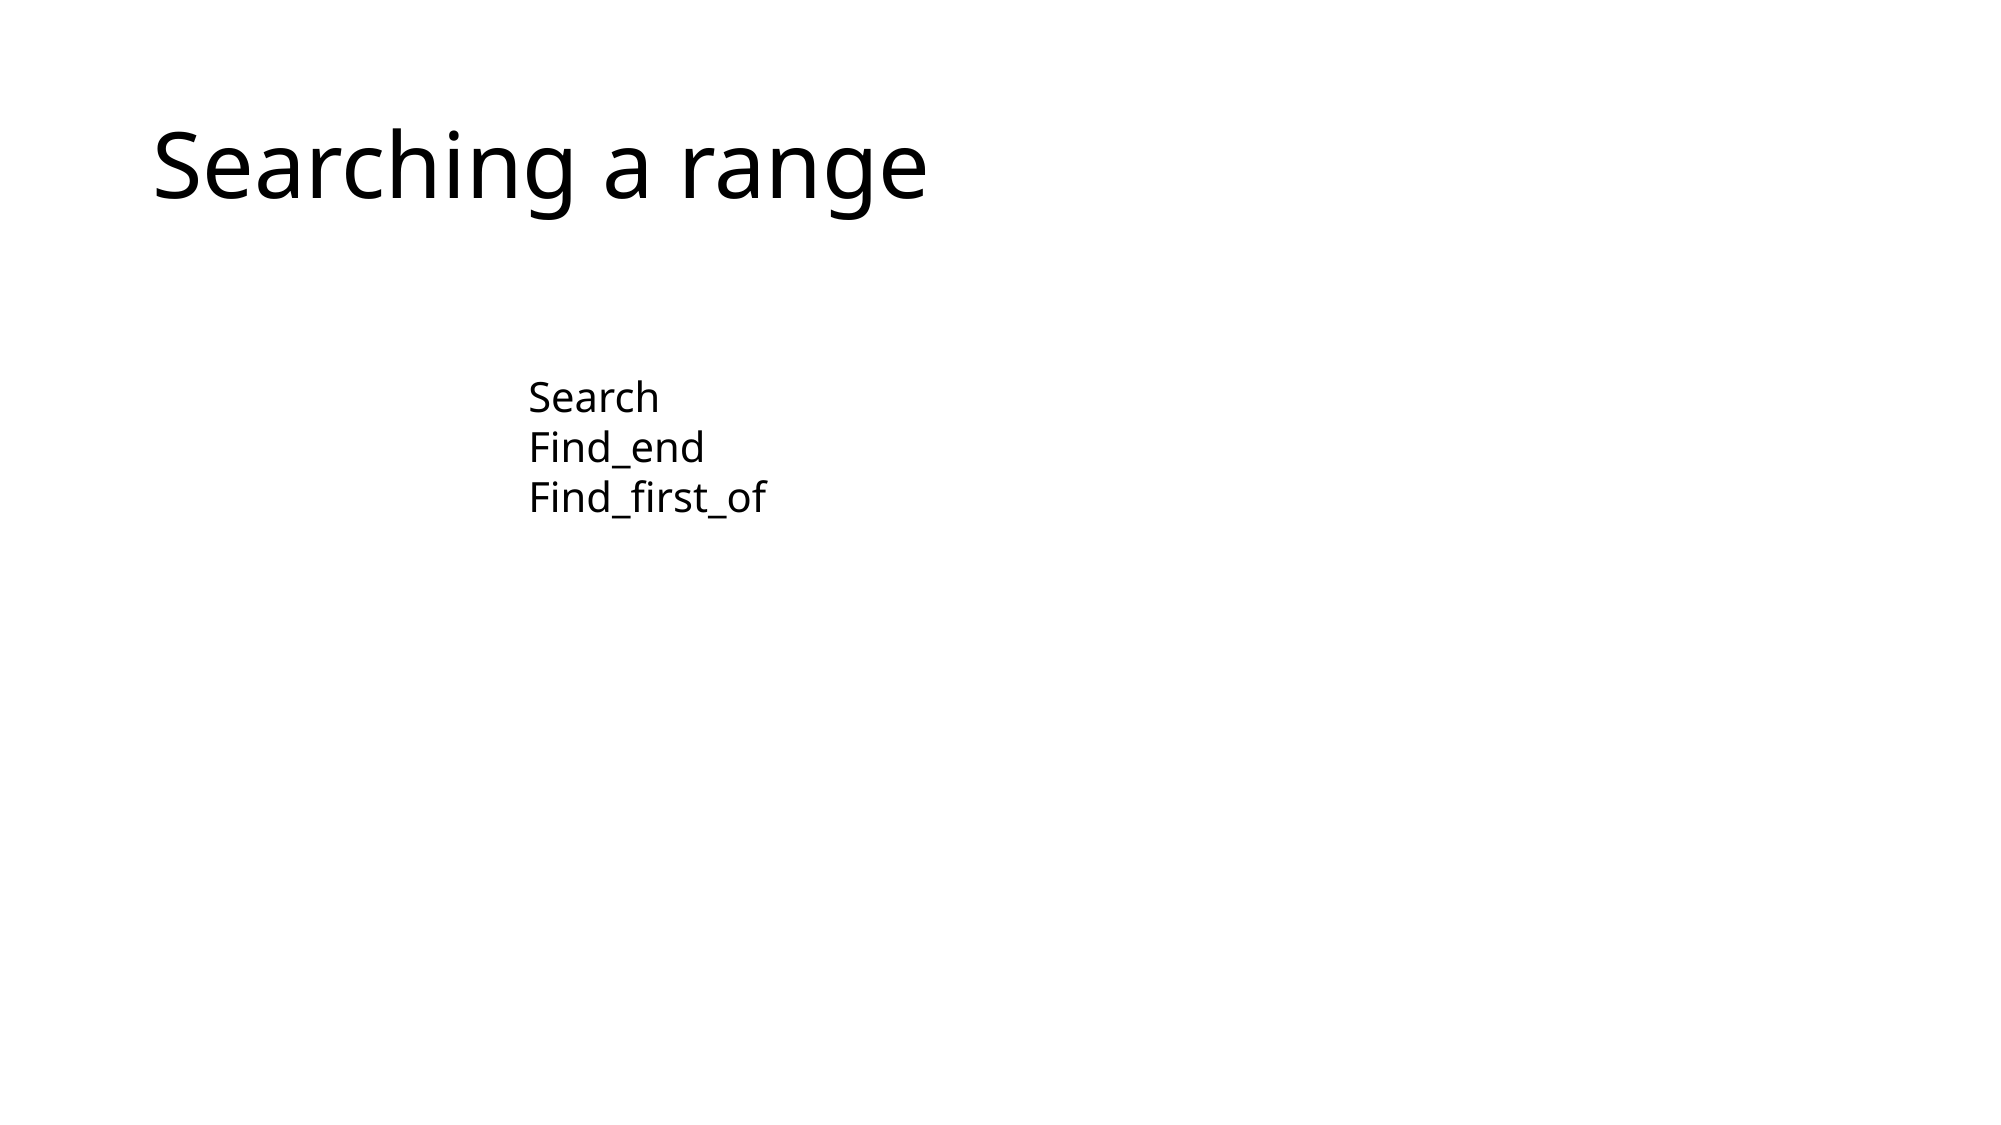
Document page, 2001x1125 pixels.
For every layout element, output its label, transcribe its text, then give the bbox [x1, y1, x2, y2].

text_box Search Find_end Find_first_of [513, 363, 1811, 529]
title Searching a range [137, 59, 1863, 278]
